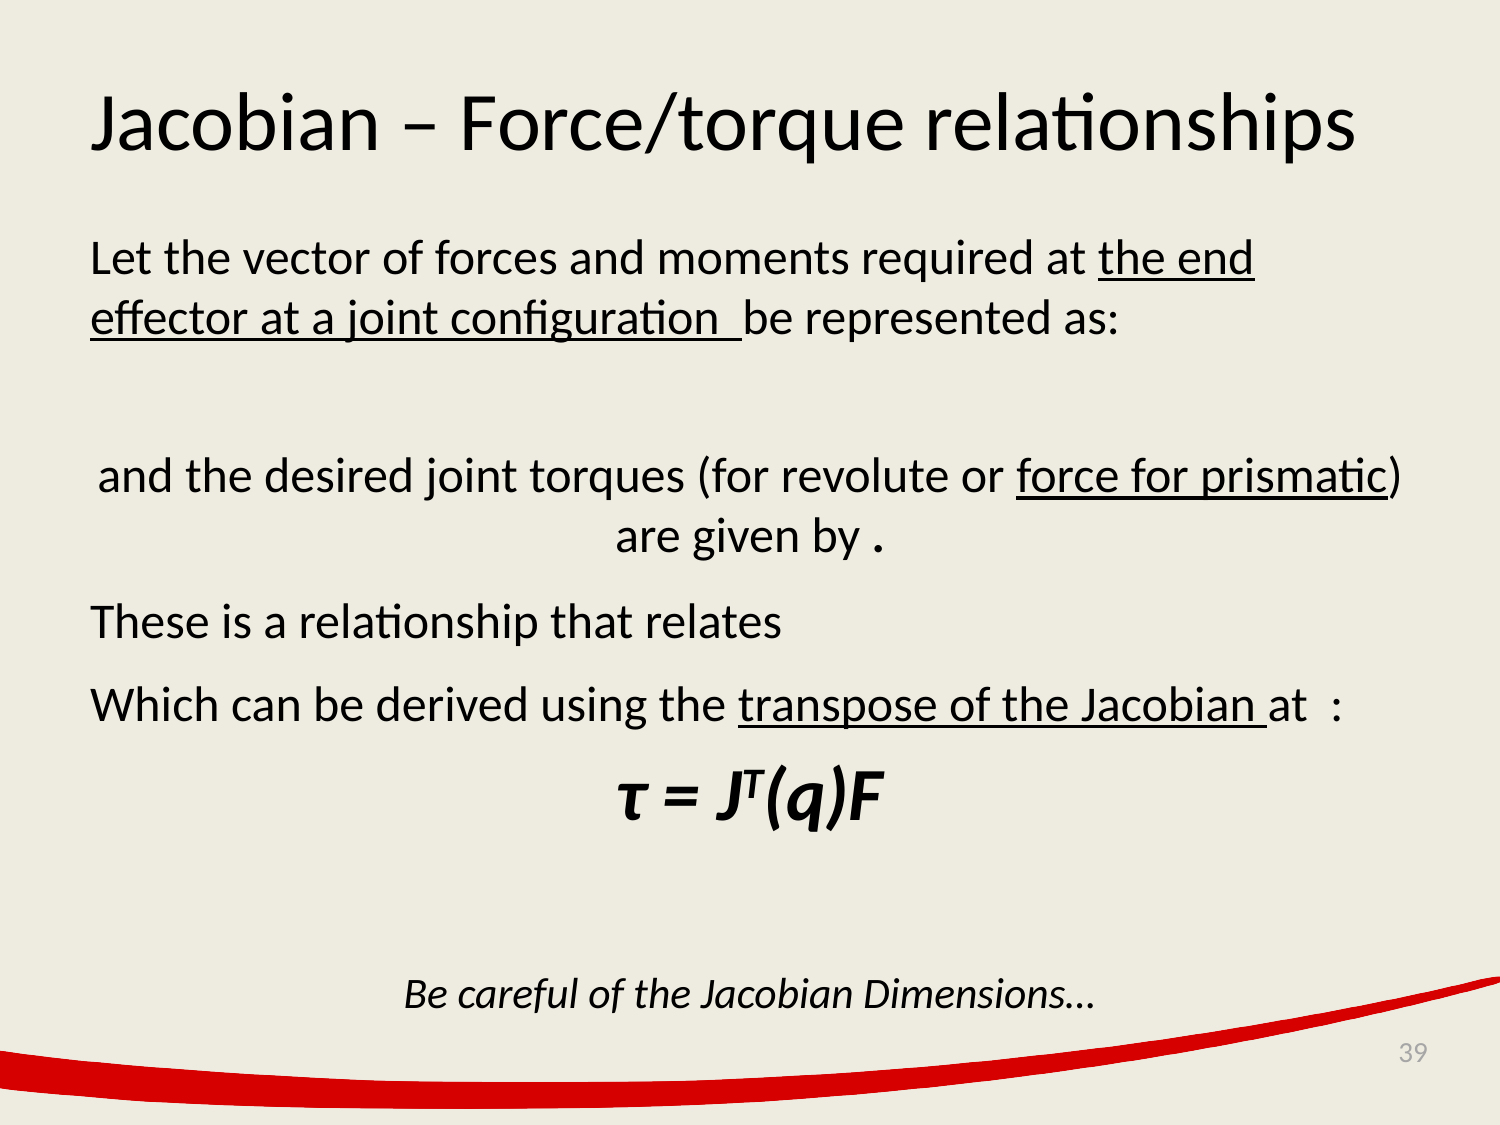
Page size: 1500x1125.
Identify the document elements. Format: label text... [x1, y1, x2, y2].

picture [0, 972, 1500, 1109]
title Jacobian – Force/torque relationships [75, 45, 1425, 190]
